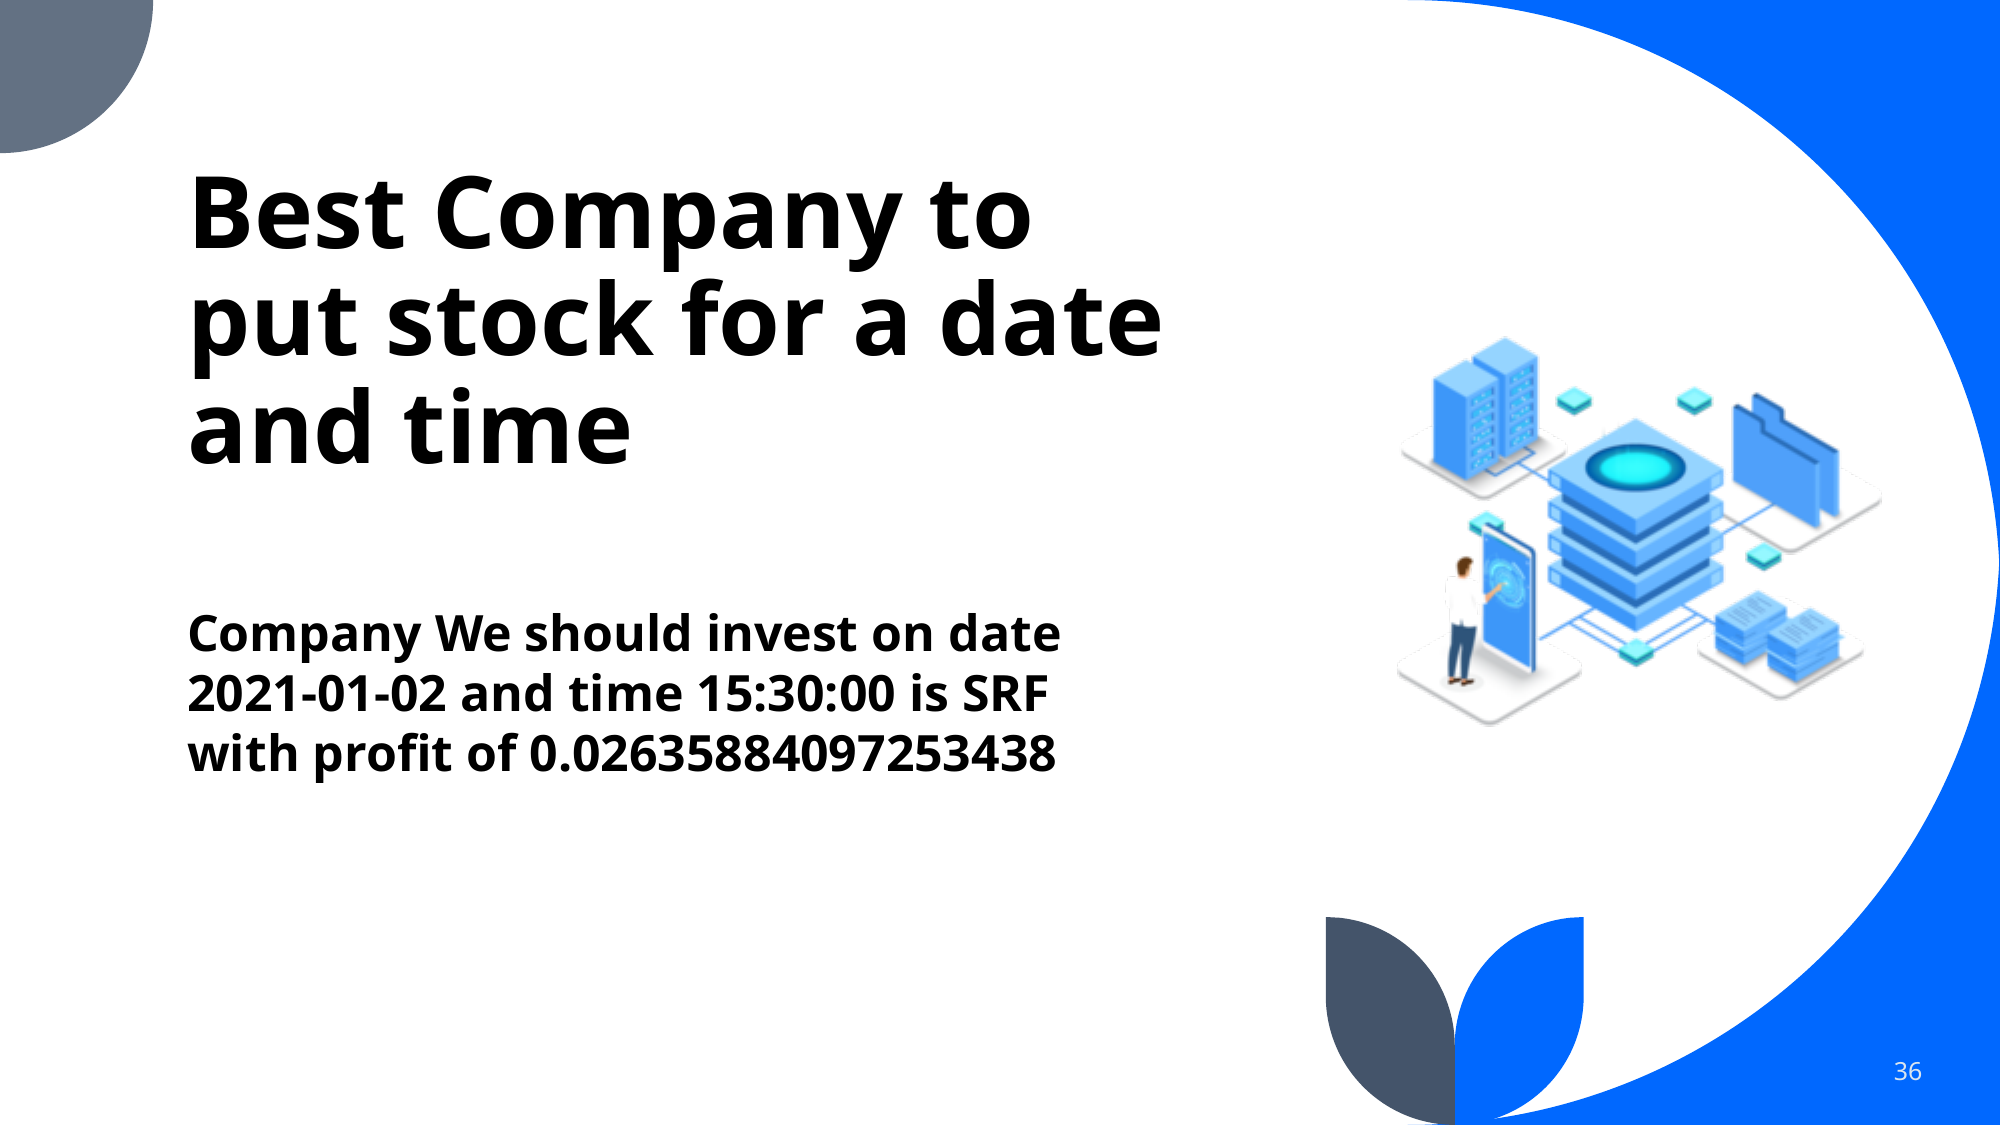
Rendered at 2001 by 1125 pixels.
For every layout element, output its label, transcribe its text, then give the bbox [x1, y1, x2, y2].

text_box [776, 330, 1343, 964]
slide_number 36 [1665, 1042, 1938, 1103]
picture [1390, 331, 1890, 731]
title Best Company to put stock for a date and time [172, 275, 1246, 493]
text_box Company We should invest on date 2021-01-02 and time 15:30:00 is SRF with profit of 0.02635884097253438 [172, 594, 1173, 789]
